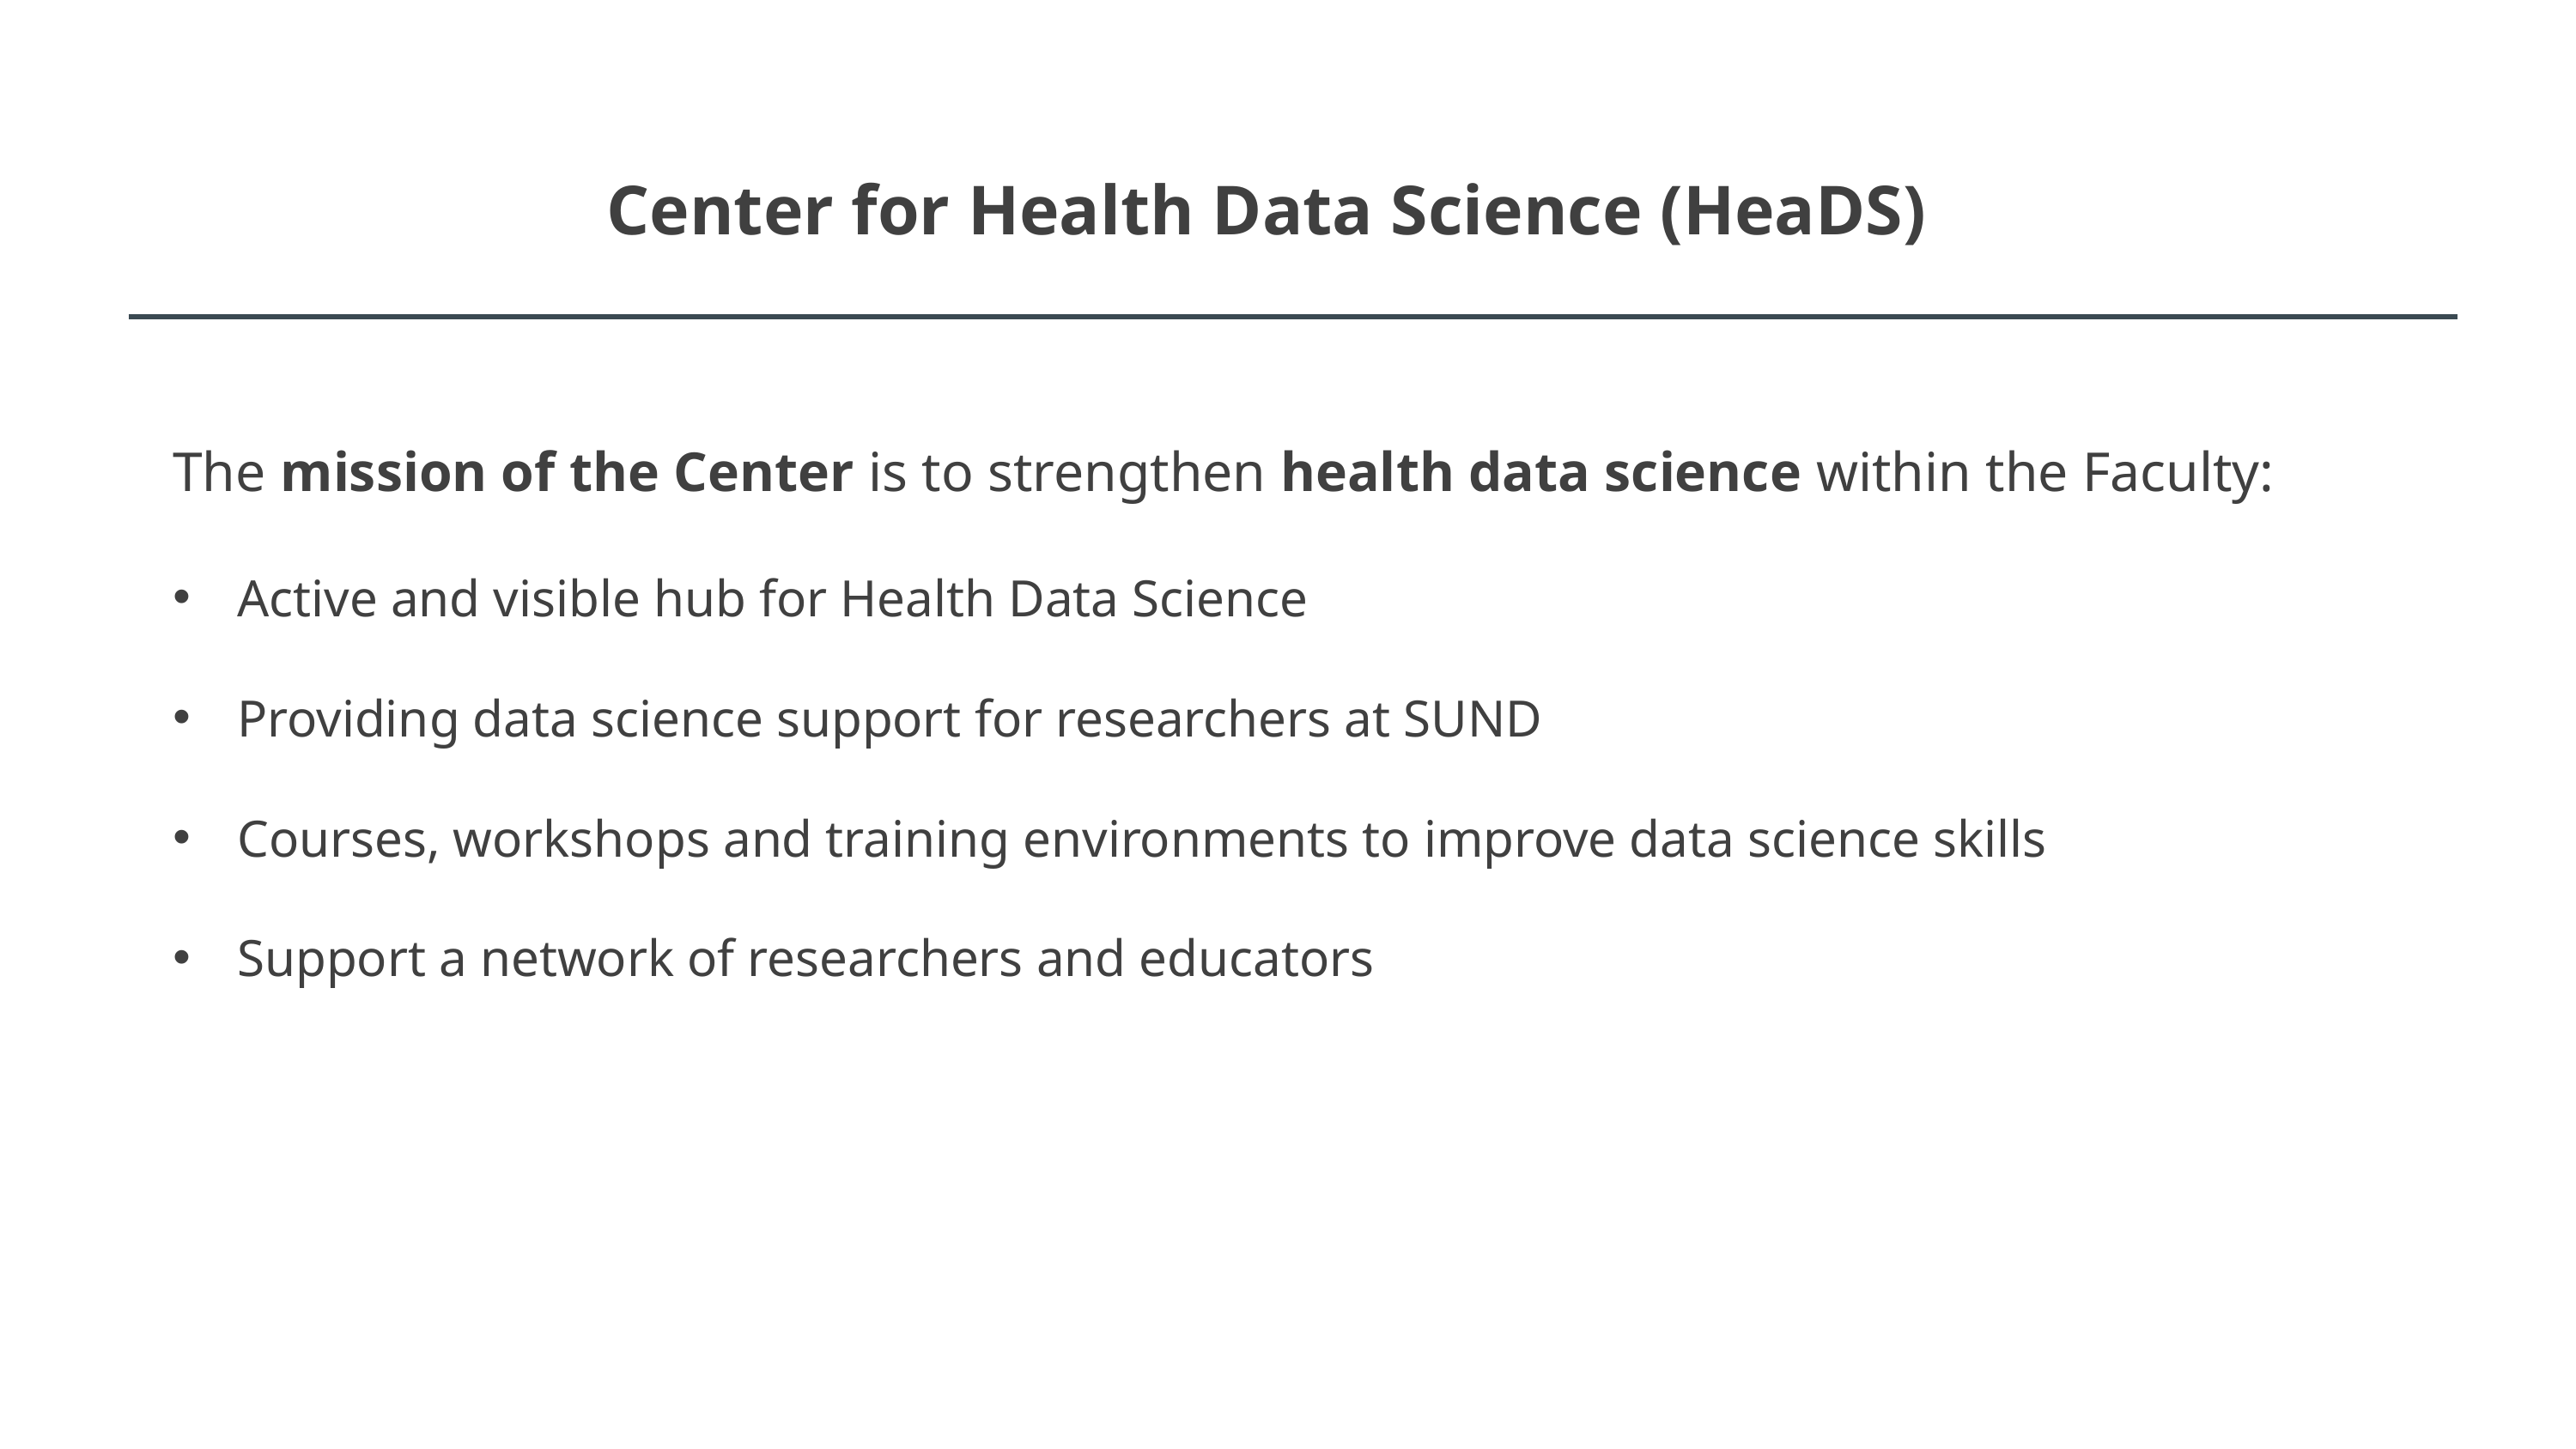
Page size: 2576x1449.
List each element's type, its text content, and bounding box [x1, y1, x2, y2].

title Center for Health Data Science (HeaDS) [251, 155, 2282, 263]
text_box The mission of the Center is to strengthen health data science within the Faculty: Active and visible hub for Health Data Science Providing data science support for researchers at SUND Courses, workshops and training environments to improve data science skills Support a network of researchers and educators [160, 431, 2383, 1062]
